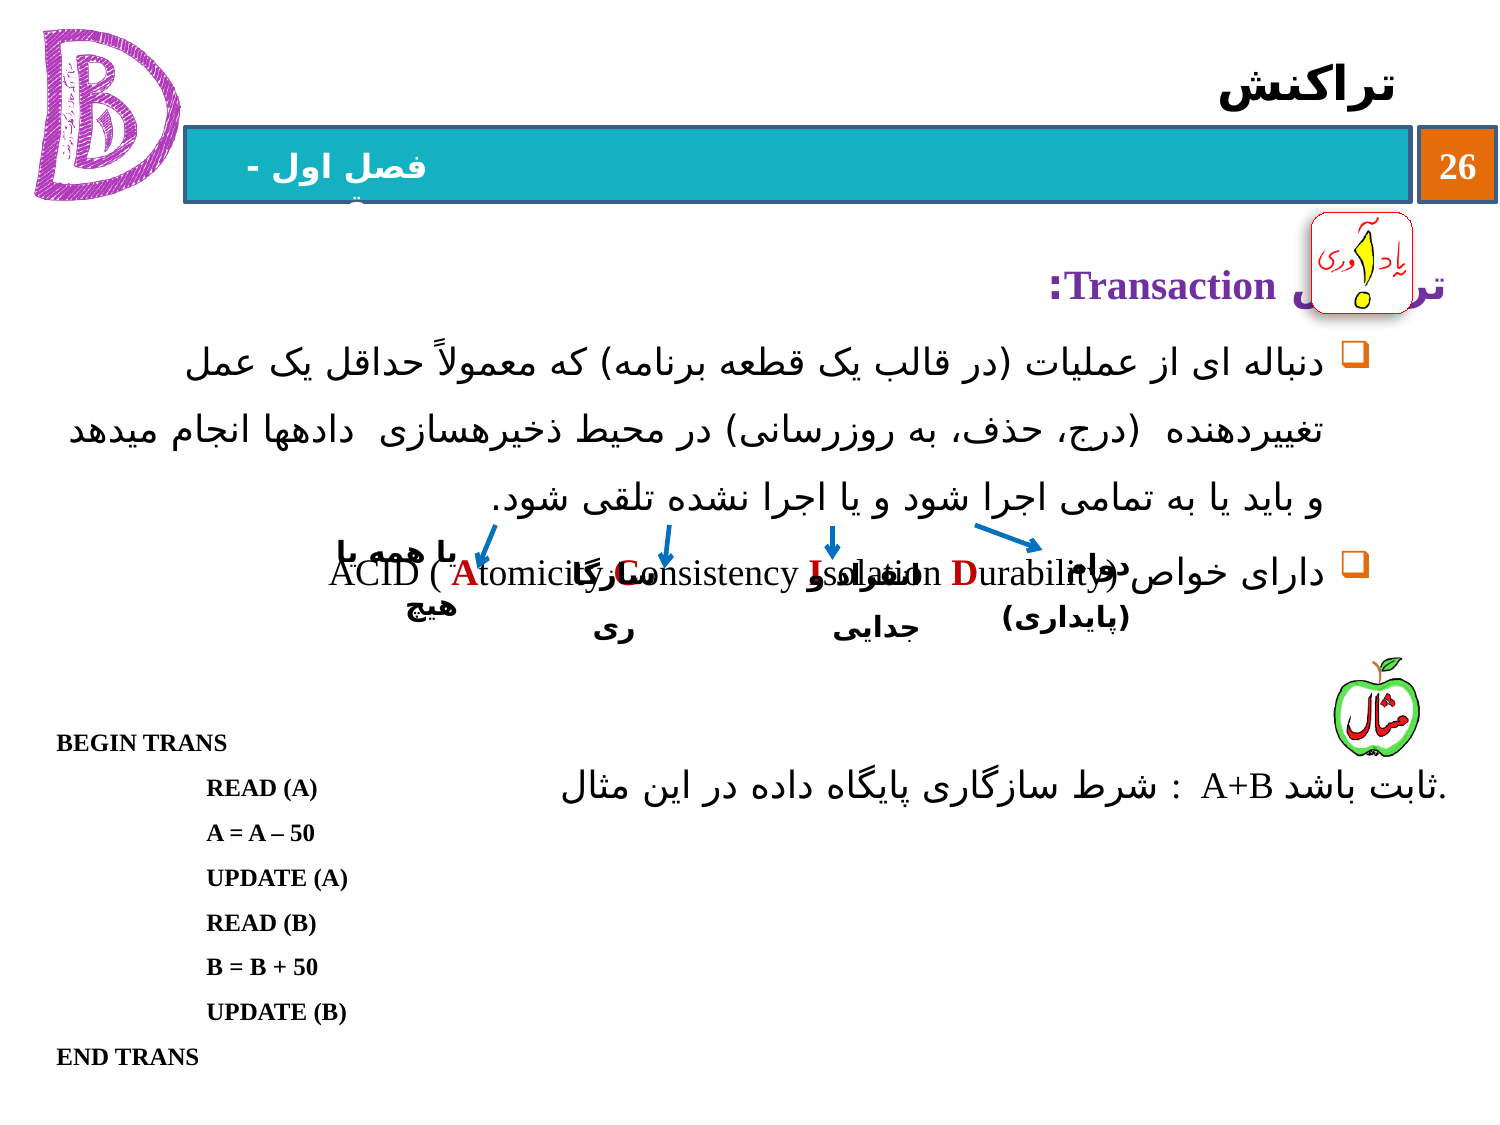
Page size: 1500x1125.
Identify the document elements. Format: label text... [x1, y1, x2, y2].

picture [1310, 212, 1413, 315]
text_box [724, 525, 941, 636]
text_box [941, 524, 1151, 626]
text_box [262, 524, 496, 613]
text_box BEGIN TRANS READ (A) A = A – 50 UPDATE (A) READ (B) B = B + 50 UPDATE (B) END TRANS [35, 697, 753, 1103]
list تراکنش Transaction: دنباله ای از عملیات (در قالب یک قطعه برنامه) که معمولاً حداقل یک عمل تغییردهنده (درج، حذف، به روزرسانی) در محیط ذخیره‏سازی داده‏ها انجام می‏دهد و باید یا به تمامی اجرا شود و یا اجرا نشده تلقی ‏شود. دارای خواص ACID ( Atomicity Consistency Isolation Durability) شرط سازگاری پایگاه داده در این مثال : A+B ثابت باشد. [37, 224, 1463, 1088]
picture [1323, 649, 1428, 766]
picture [12, 21, 202, 212]
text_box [549, 524, 679, 635]
title تراکنش [237, 37, 1413, 125]
